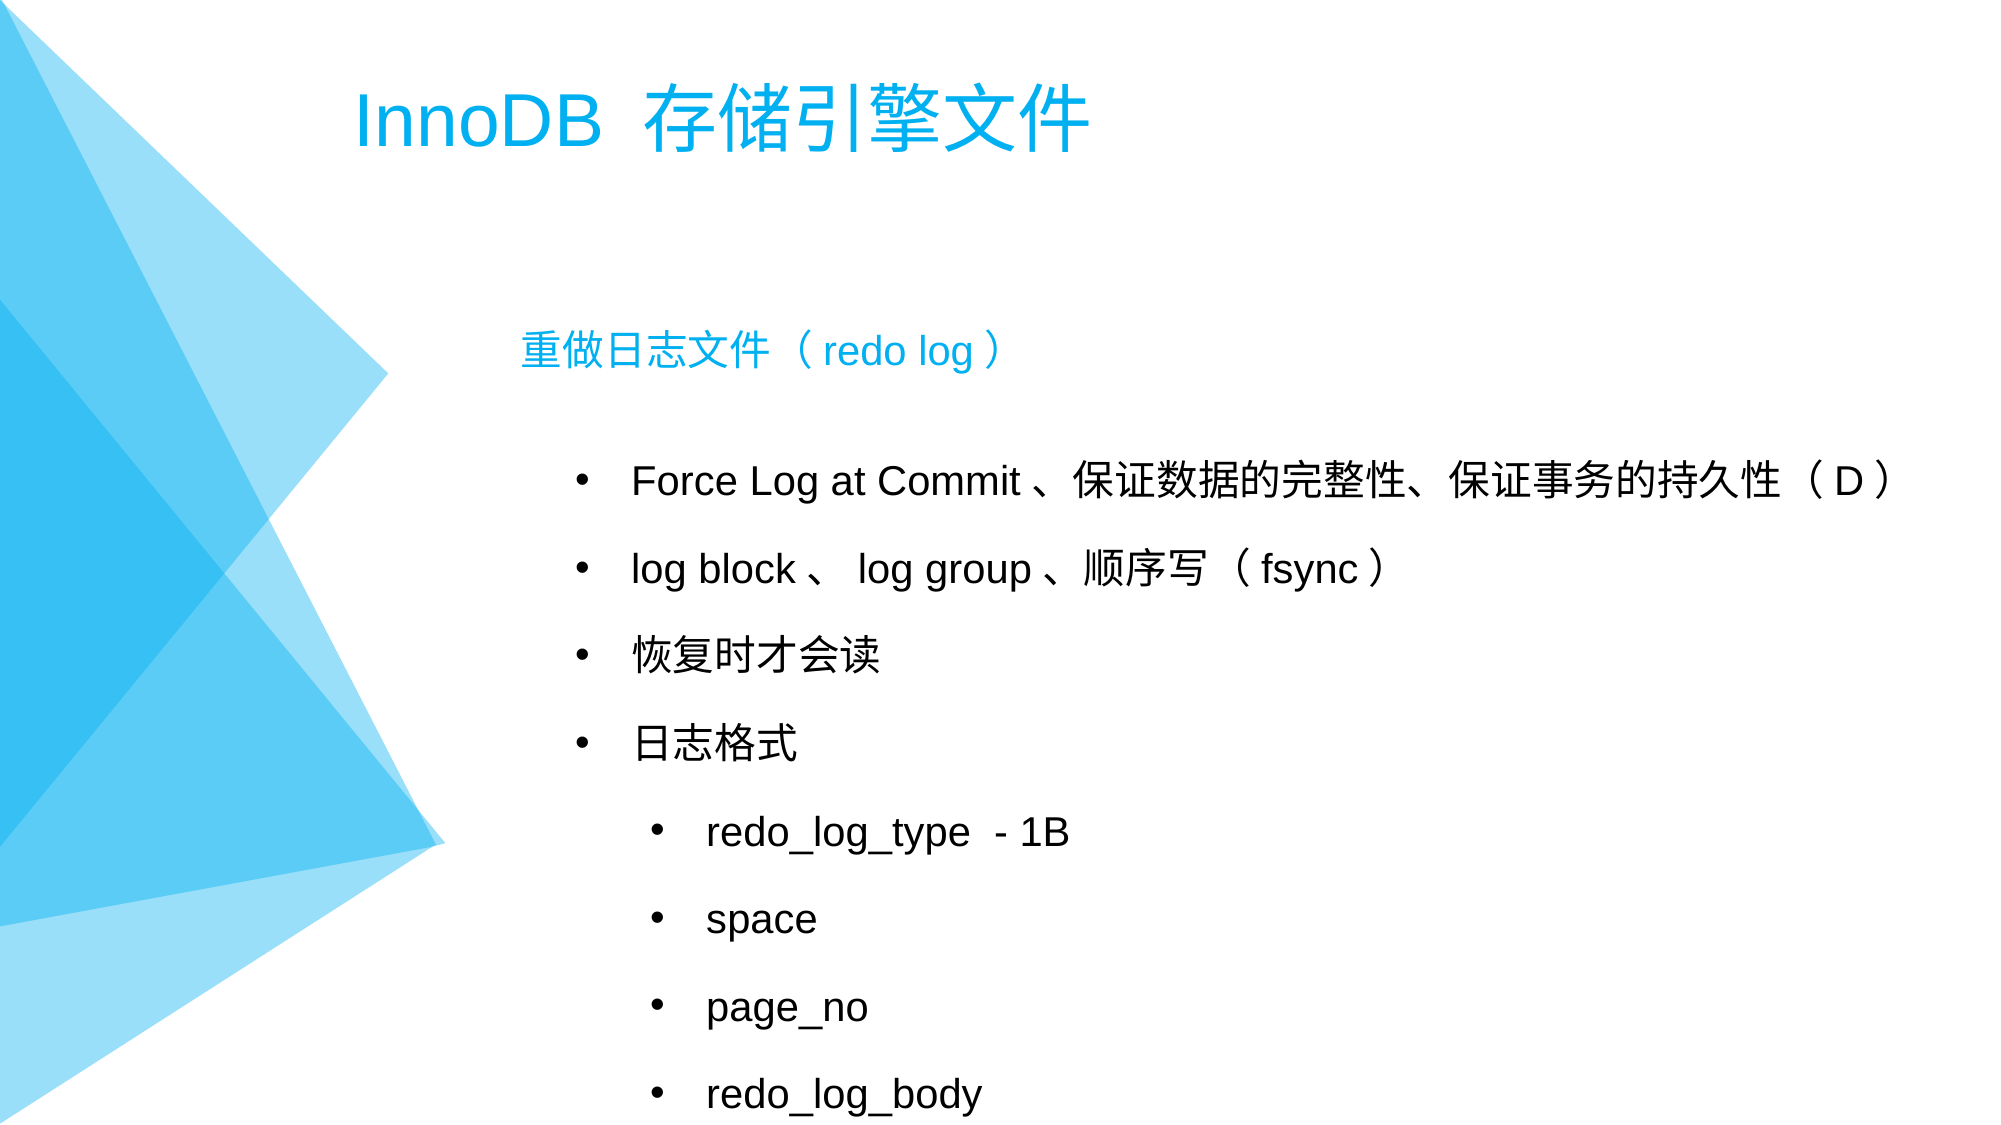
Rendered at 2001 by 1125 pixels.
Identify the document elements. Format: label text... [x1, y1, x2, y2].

title InnoDB 存储引擎文件 [339, 51, 1914, 195]
text_box 重做日志文件（redo log） [505, 313, 1852, 385]
text_box Force Log at Commit、保证数据的完整性、保证事务的持久性（D） log block、log group、顺序写（fsync） 恢复时才会读 日志格式 redo_log_type - 1B space page_no redo_log_body [560, 421, 1931, 1125]
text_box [0, 330, 784, 787]
